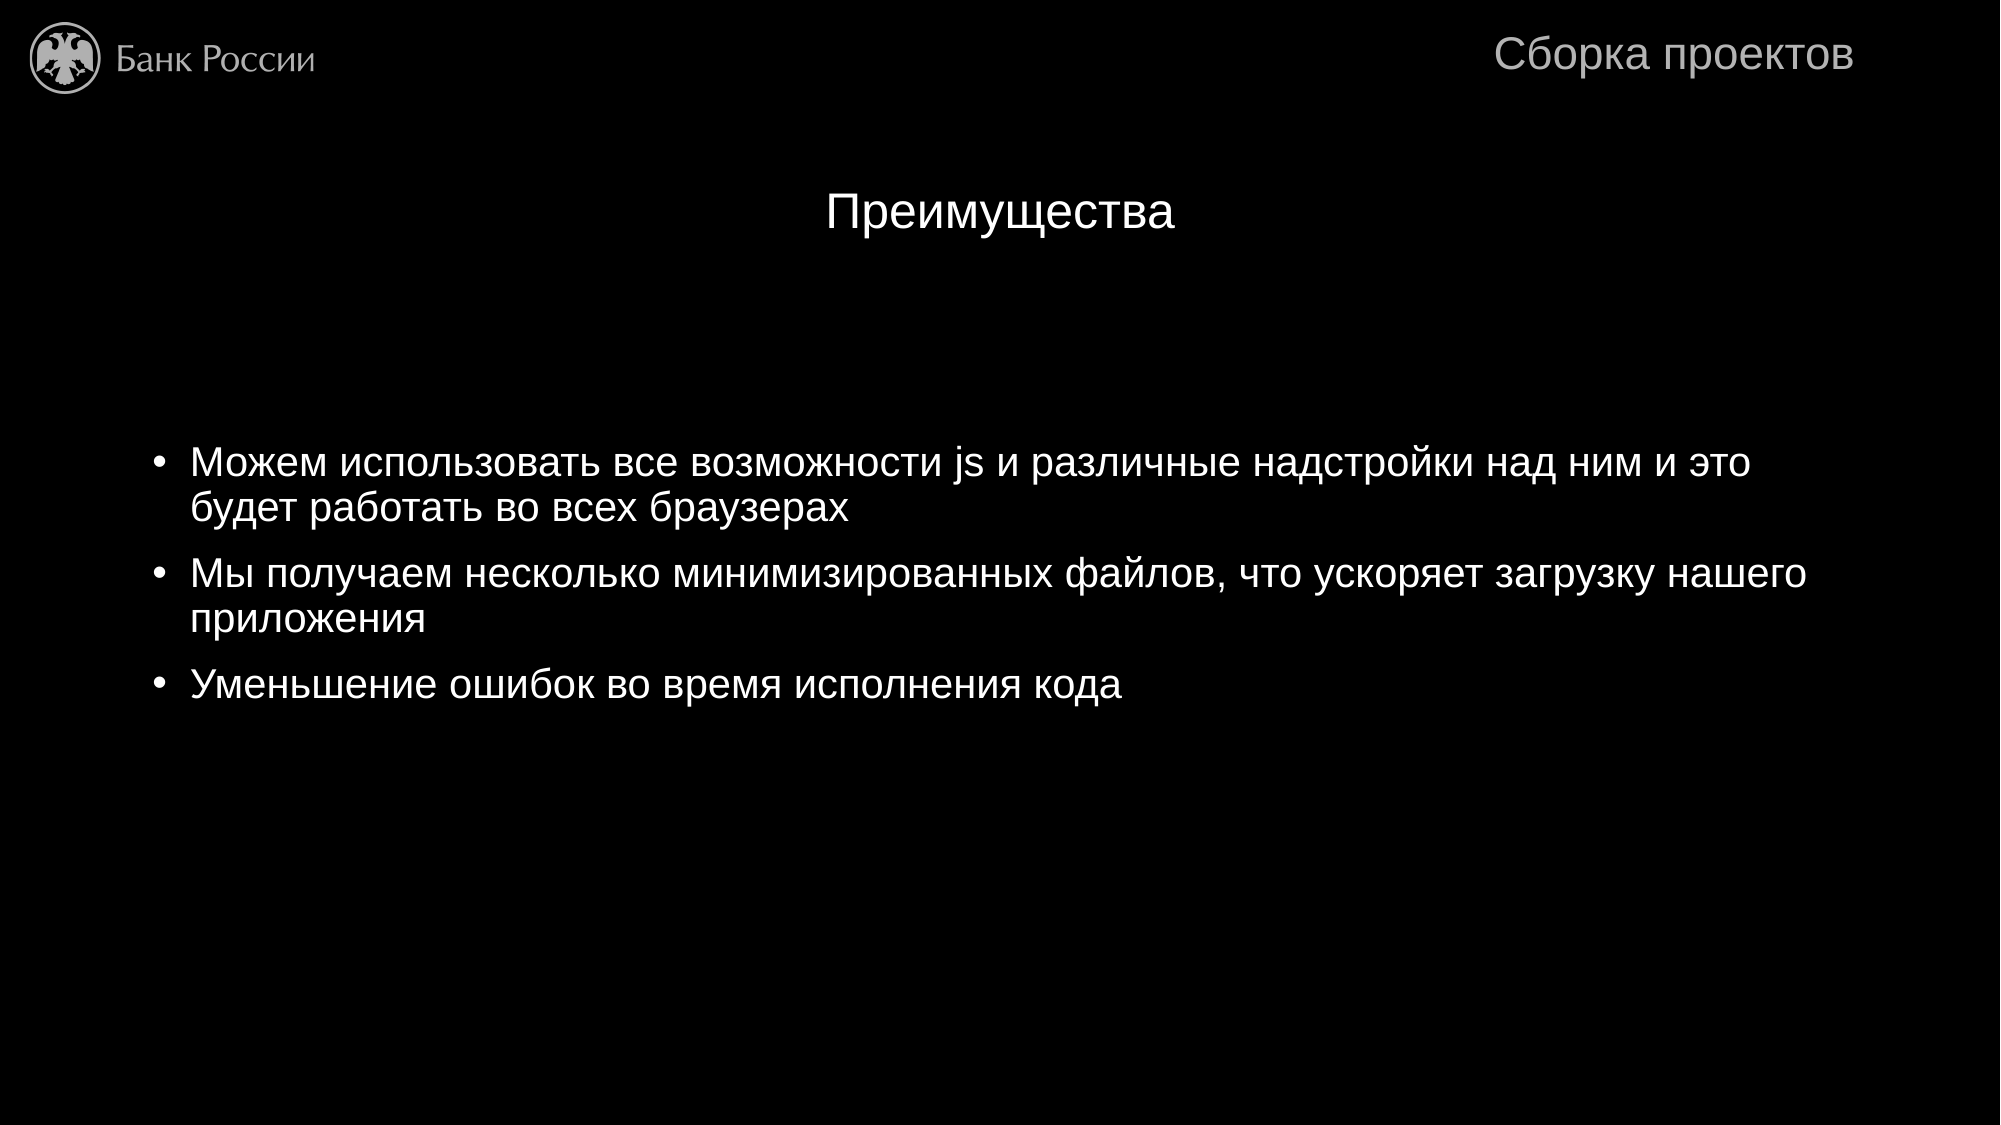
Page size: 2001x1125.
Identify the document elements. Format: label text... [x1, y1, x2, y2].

picture [29, 22, 314, 94]
list Можем использовать все возможности js и различные надстройки над ним и это будет работать во всех браузерах Мы получаем несколько минимизированных файлов, что ускоряет загрузку нашего приложения Уменьшение ошибок во время исполнения кода [137, 433, 1863, 777]
title Сборка проектов [954, 22, 1870, 94]
list Преимущества [137, 145, 1863, 281]
